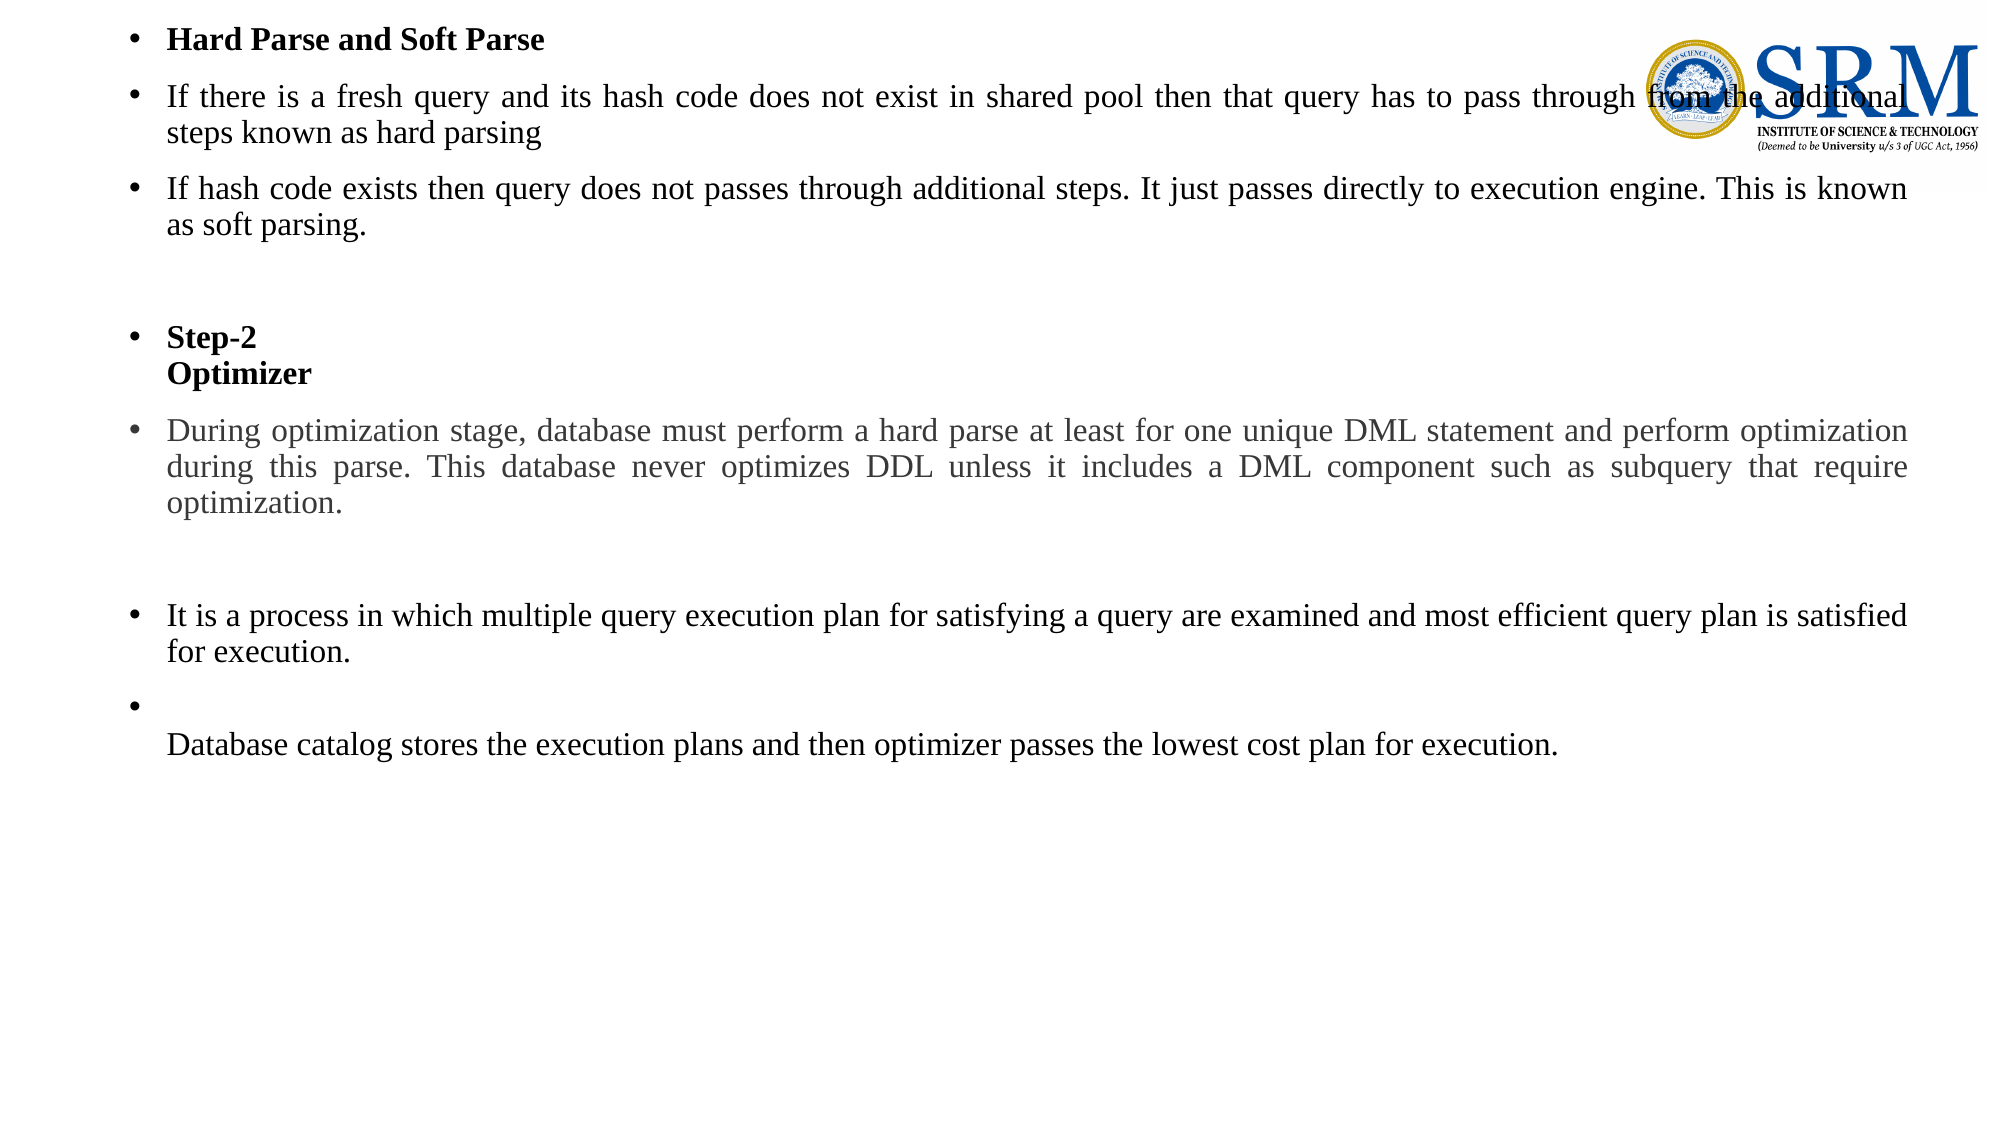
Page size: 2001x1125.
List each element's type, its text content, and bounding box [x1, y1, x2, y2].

picture [1639, 0, 1986, 193]
list Hard Parse and Soft Parse If there is a fresh query and its hash code does not exist in shared pool then that query has to pass through from the additional steps known as hard parsing If hash code exists then query does not passes through additional steps. It just passes directly to execution engine. This is known as soft parsing. Step-2 Optimizer During optimization stage, database must perform a hard parse at least for one unique DML statement and perform optimization during this parse. This database never optimizes DDL unless it includes a DML component such as subquery that require optimization. It is a process in which multiple query execution plan for satisfying a query are examined and most efficient query plan is satisfied for execution. Database catalog stores the execution plans and then optimizer passes the lowest cost plan for execution. [114, 14, 1927, 1028]
